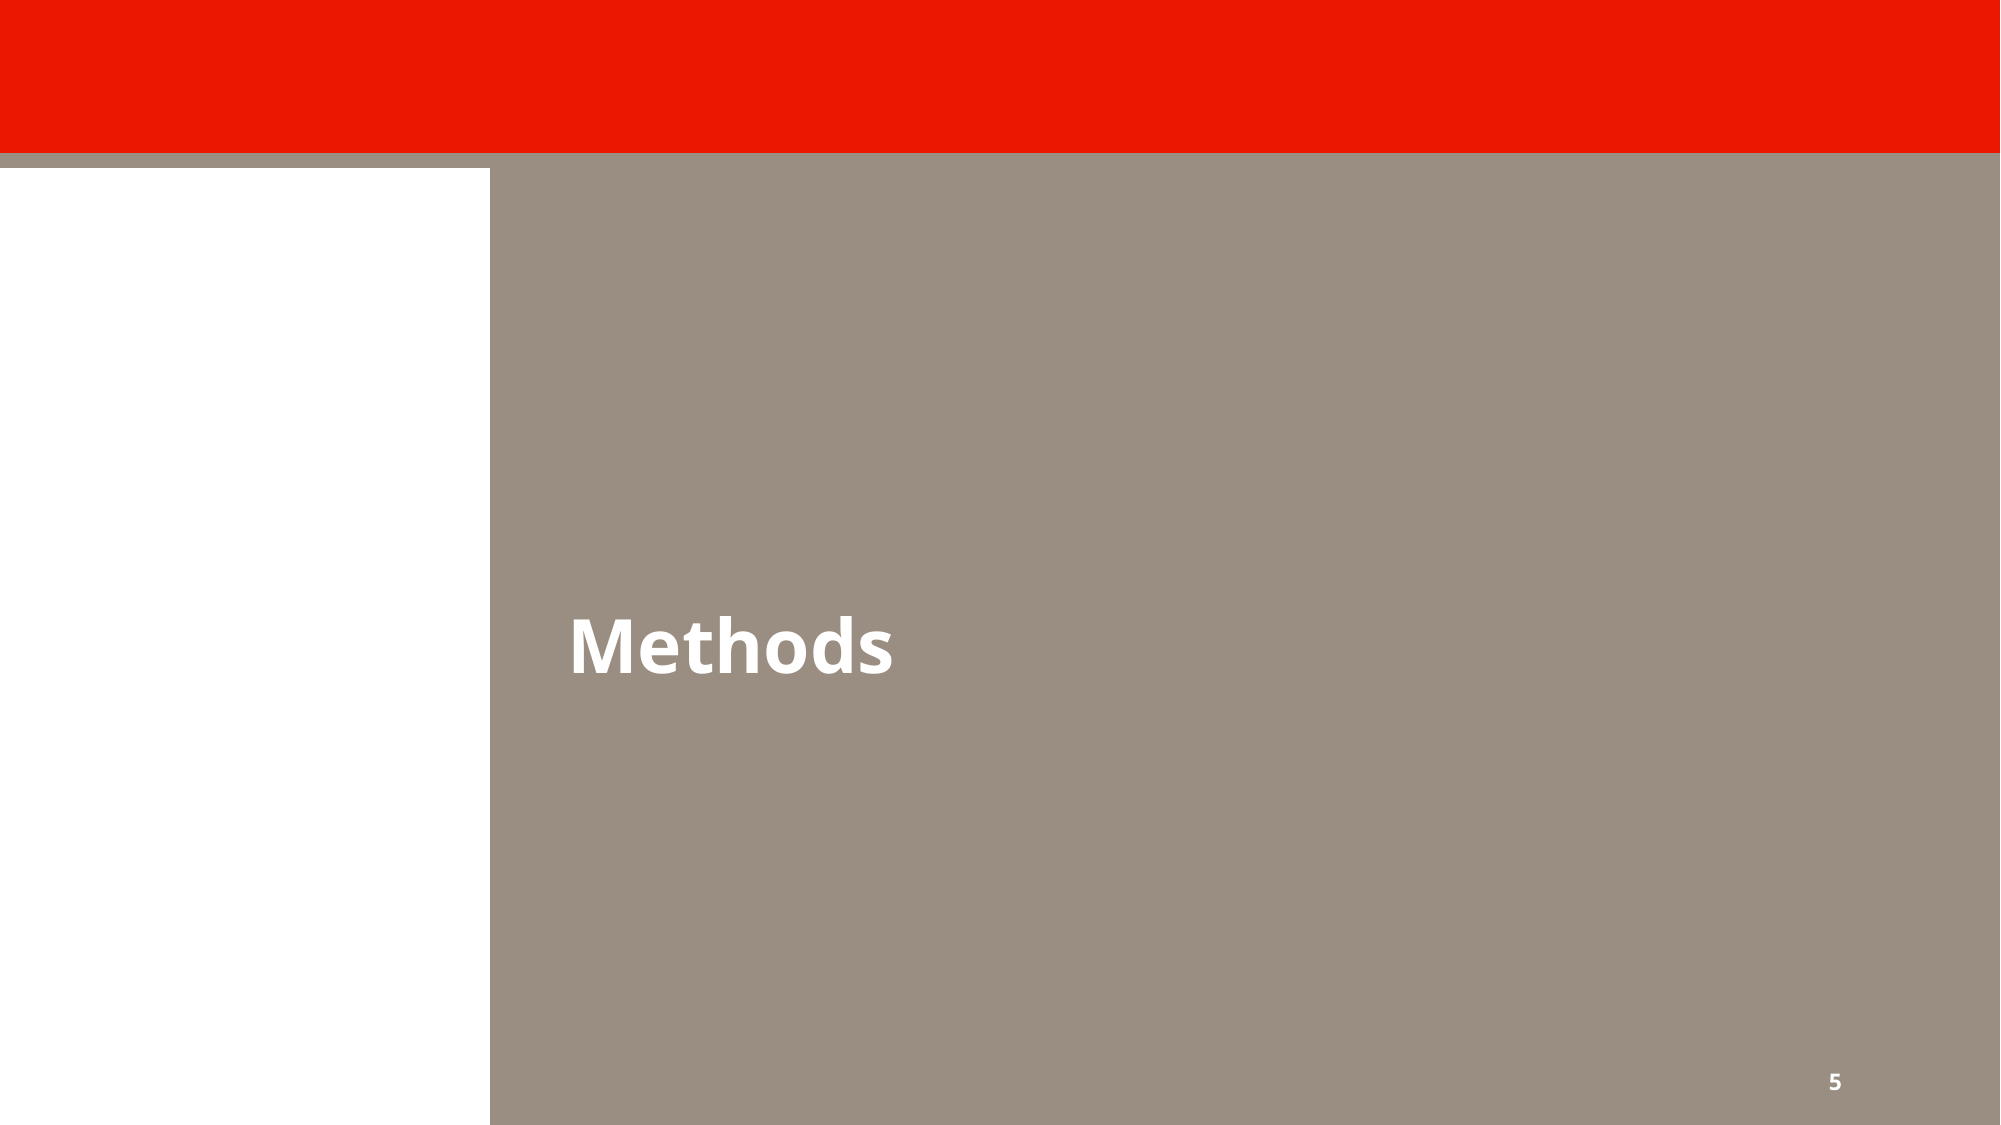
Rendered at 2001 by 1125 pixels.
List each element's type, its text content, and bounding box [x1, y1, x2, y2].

slide_number 5 [1797, 1047, 1842, 1100]
title Methods [552, 275, 1842, 696]
